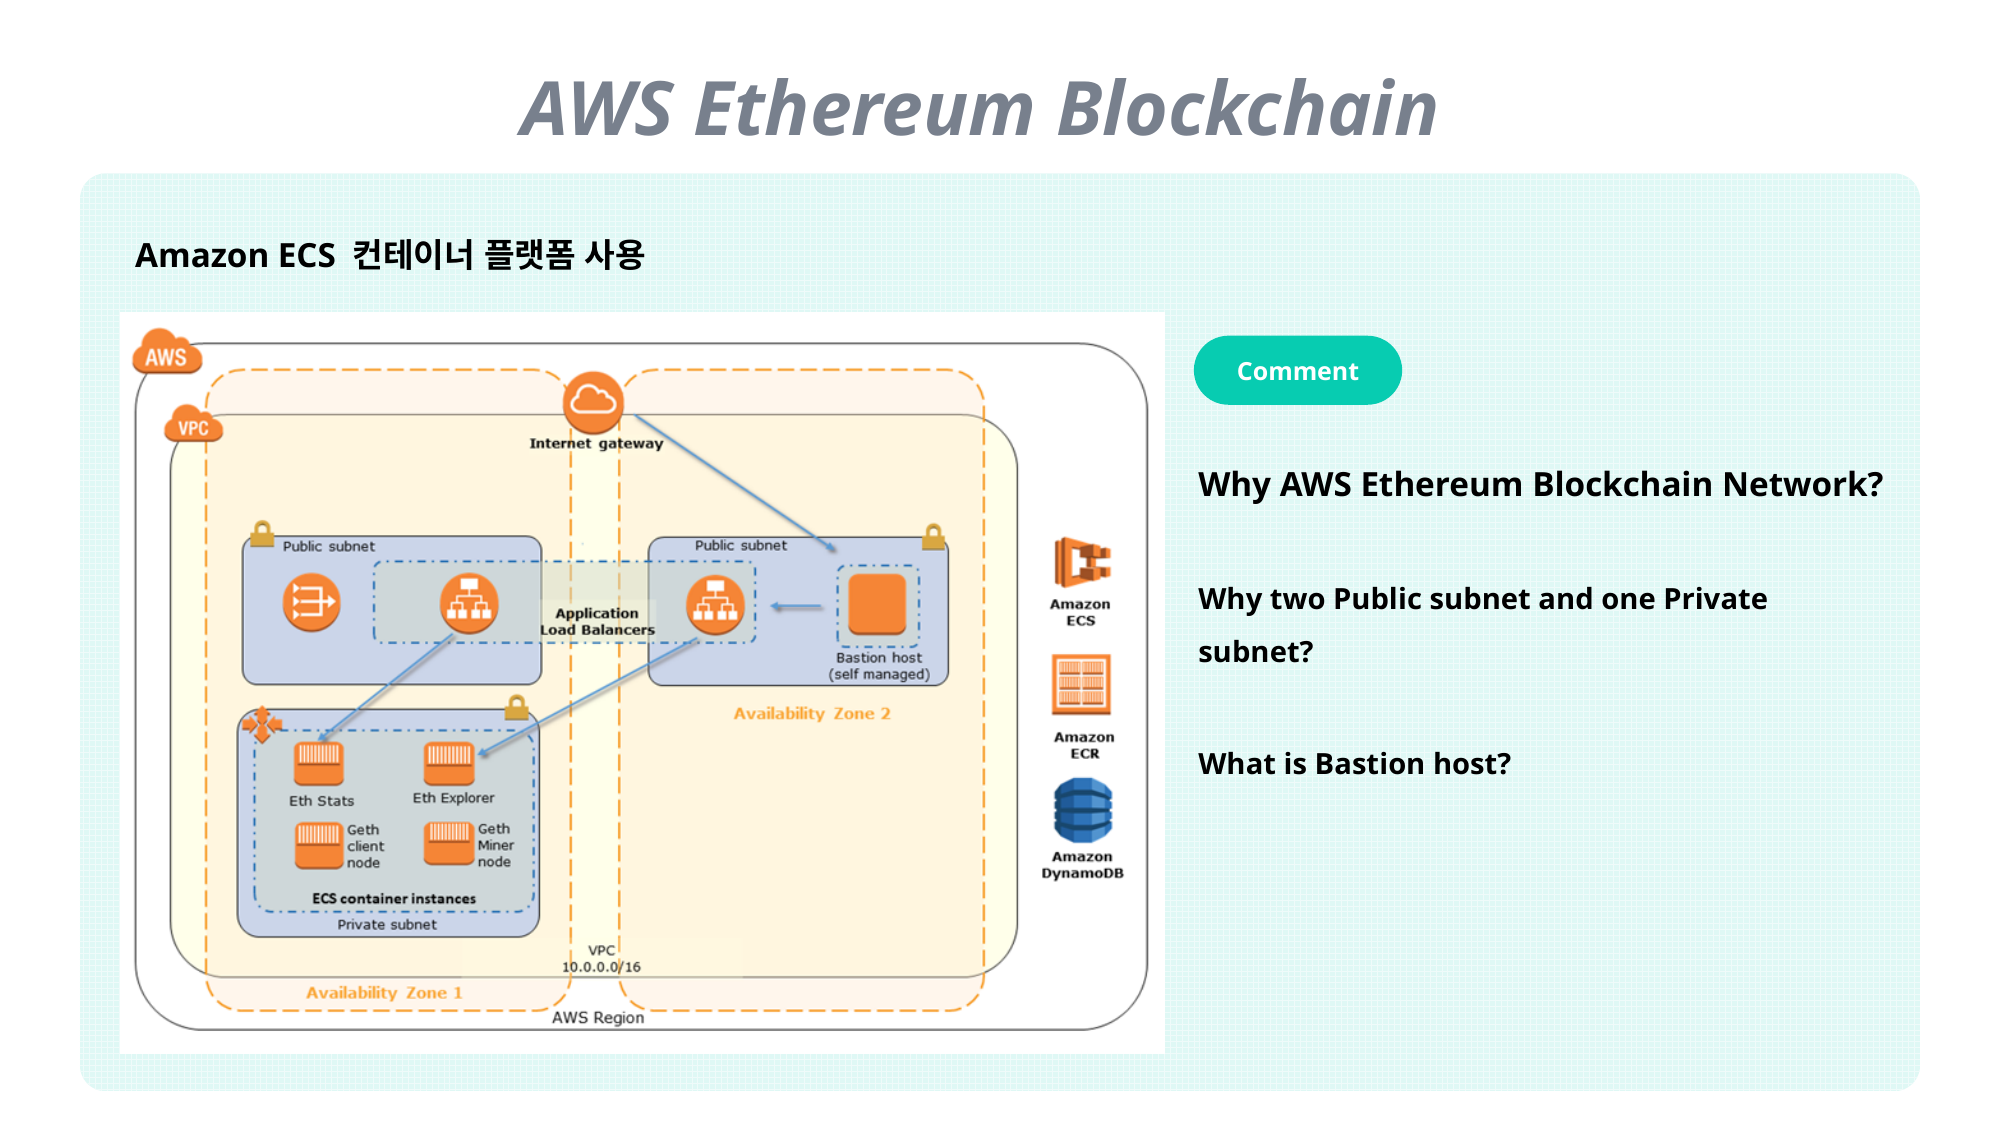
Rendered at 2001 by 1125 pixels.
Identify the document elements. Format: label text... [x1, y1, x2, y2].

text_box Comment [1192, 334, 1404, 406]
picture [120, 312, 1165, 1054]
text_box AWS Ethereum Blockchain [372, 8, 1627, 158]
text_box Amazon ECS 컨테이너 플랫폼 사용 [120, 206, 1854, 282]
text_box [78, 172, 1922, 1093]
text_box Why AWS Ethereum Blockchain Network? Why two Public subnet and one Private subnet? What is Bastion host? [1183, 435, 1901, 882]
